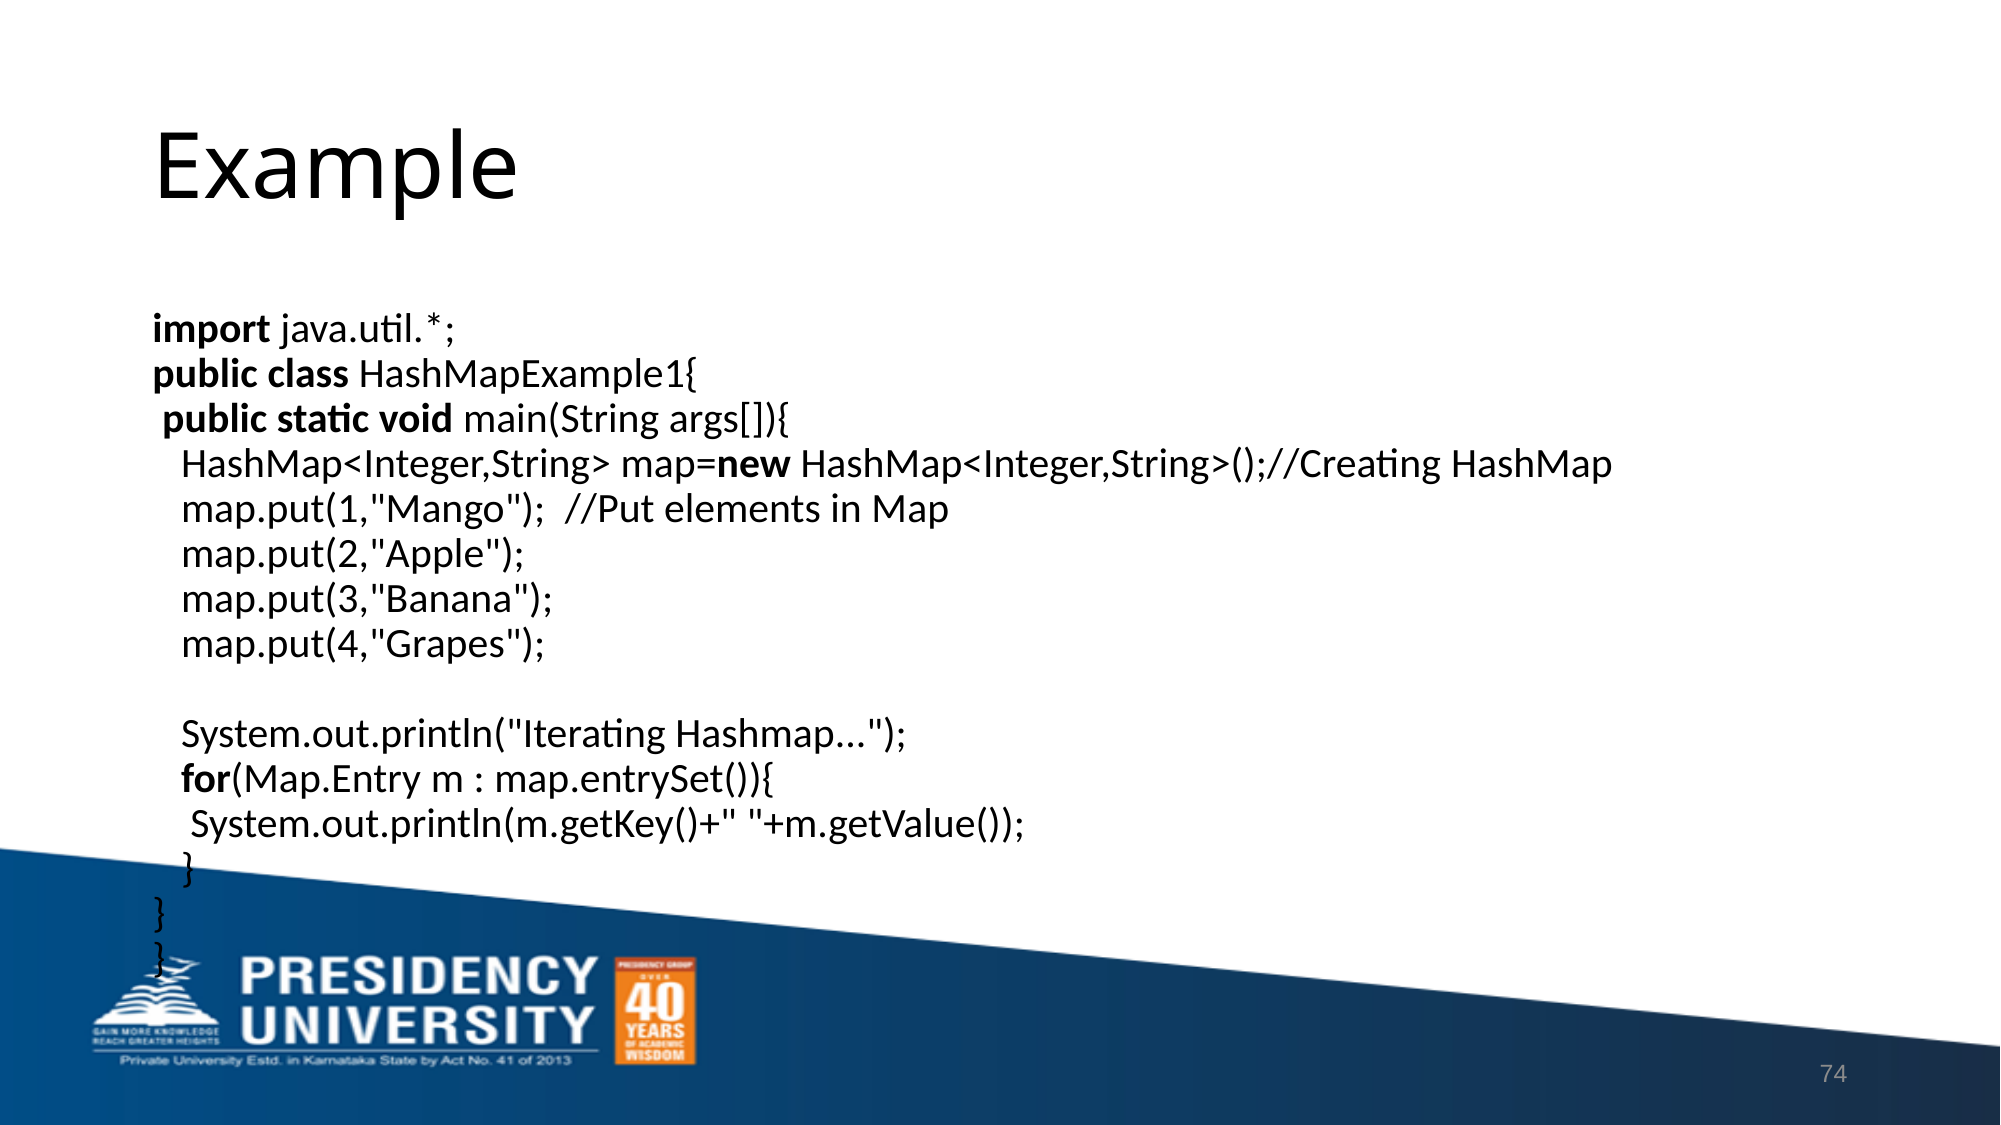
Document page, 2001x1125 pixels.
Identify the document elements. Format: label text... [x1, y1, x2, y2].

list import java.util.*; public class HashMapExample1{ public static void main(String args[]){ HashMap<Integer,String> map=new HashMap<Integer,String>();//Creating HashMap map.put(1,"Mango"); //Put elements in Map map.put(2,"Apple"); map.put(3,"Banana"); map.put(4,"Grapes"); System.out.println("Iterating Hashmap..."); for(Map.Entry m : map.entrySet()){ System.out.println(m.getKey()+" "+m.getValue()); } } } [137, 299, 1863, 1014]
title Example [137, 59, 1863, 278]
slide_number 74 [1412, 1042, 1863, 1103]
picture [0, 845, 2000, 1125]
